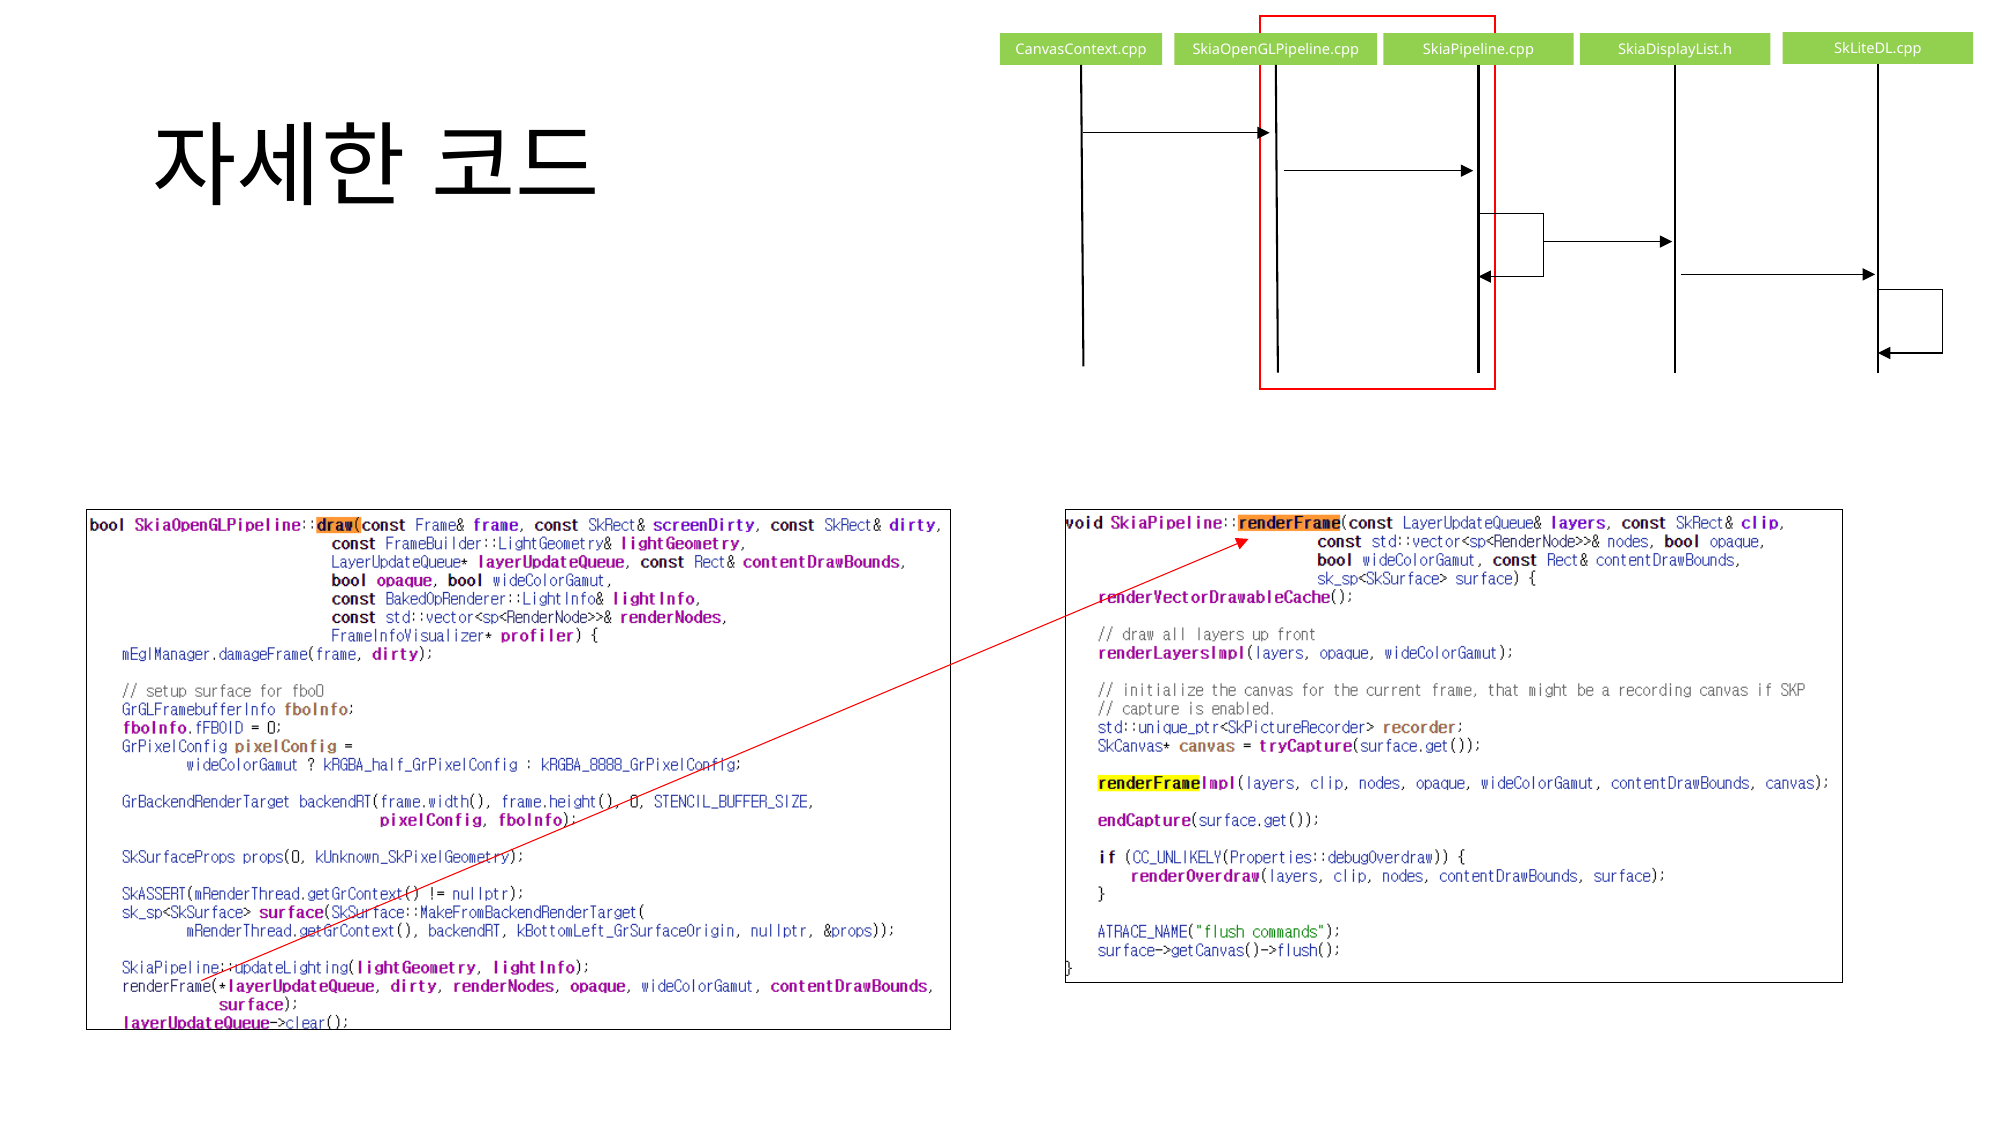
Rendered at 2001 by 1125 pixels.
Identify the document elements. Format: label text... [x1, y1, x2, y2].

picture [1065, 509, 1843, 983]
text_box [1259, 15, 1496, 32]
text_box [1259, 373, 1496, 390]
title 자세한 코드 [137, 59, 999, 278]
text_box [999, 32, 1974, 373]
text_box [201, 538, 1249, 981]
picture [86, 509, 951, 1030]
